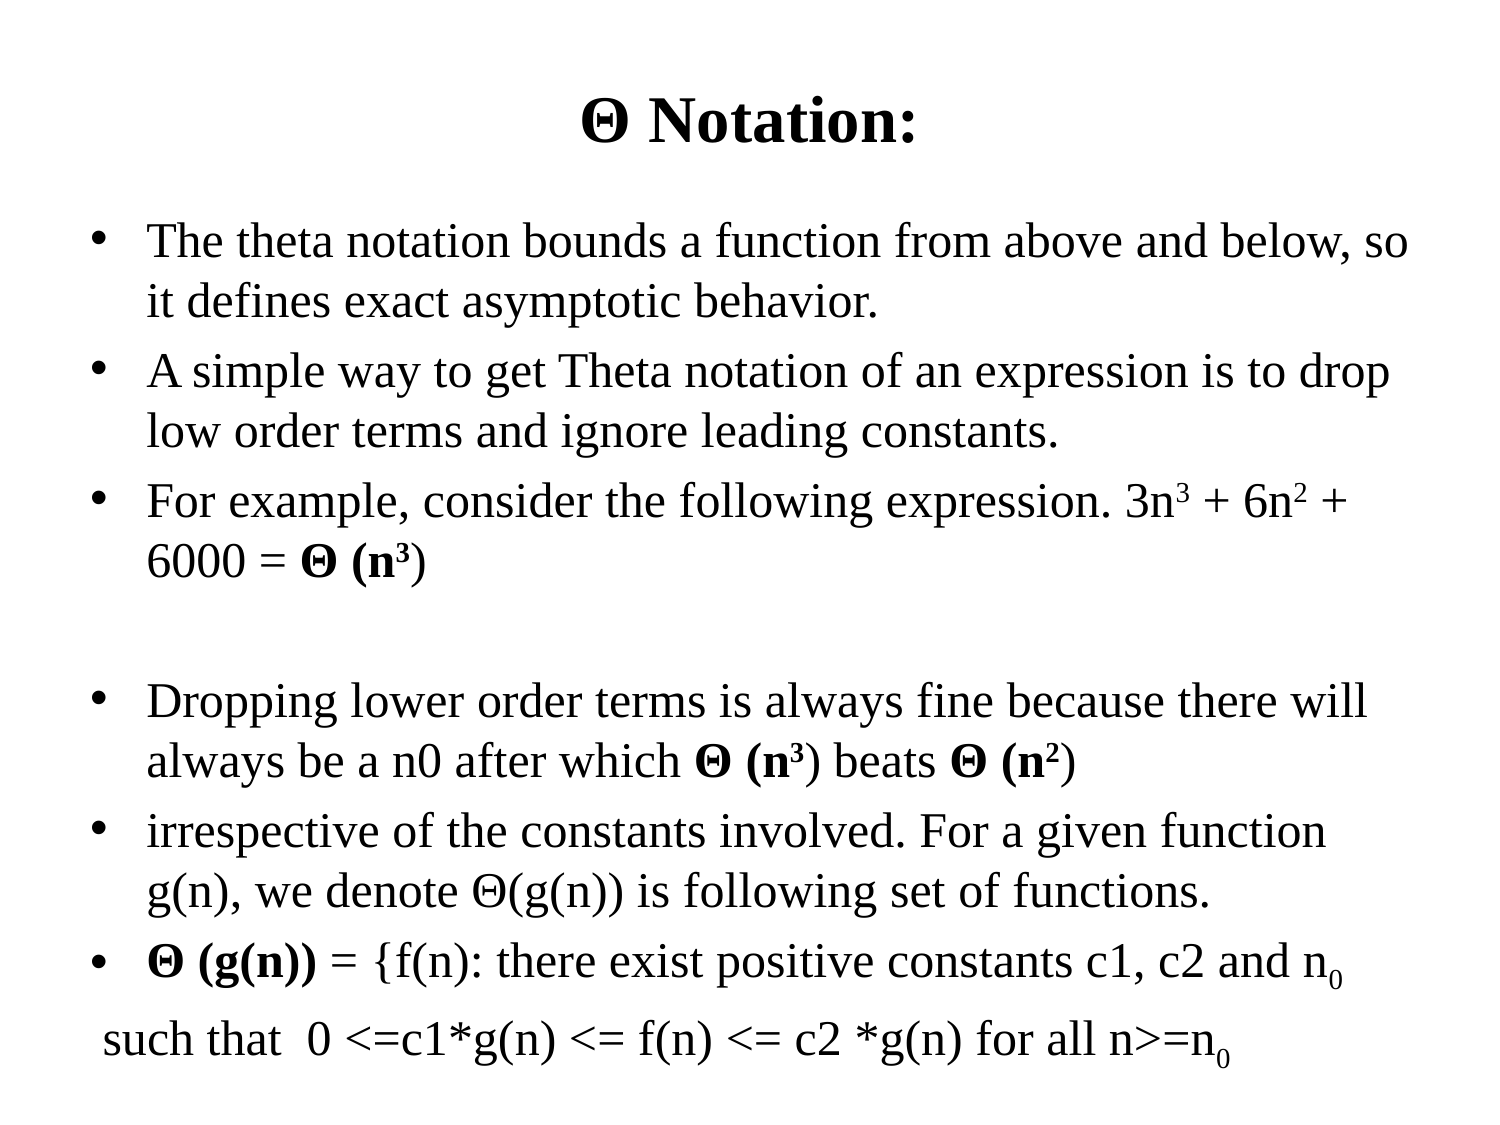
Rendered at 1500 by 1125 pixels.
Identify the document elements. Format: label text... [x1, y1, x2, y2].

title Θ Notation: [75, 45, 1425, 188]
list The theta notation bounds a function from above and below, so it defines exact asymptotic behavior. A simple way to get Theta notation of an expression is to drop low order terms and ignore leading constants. For example, consider the following expression. 3n3 + 6n2 + 6000 = Θ (n3) Dropping lower order terms is always fine because there will always be a n0 after which Θ (n3) beats Θ (n2) irrespective of the constants involved. For a given function g(n), we denote Θ(g(n)) is following set of functions. Θ (g(n)) = {f(n): there exist positive constants c1, c2 and n0 such that 0 <=c1*g(n) <= f(n) <= c2 *g(n) for all n>=n0 [75, 200, 1425, 1088]
